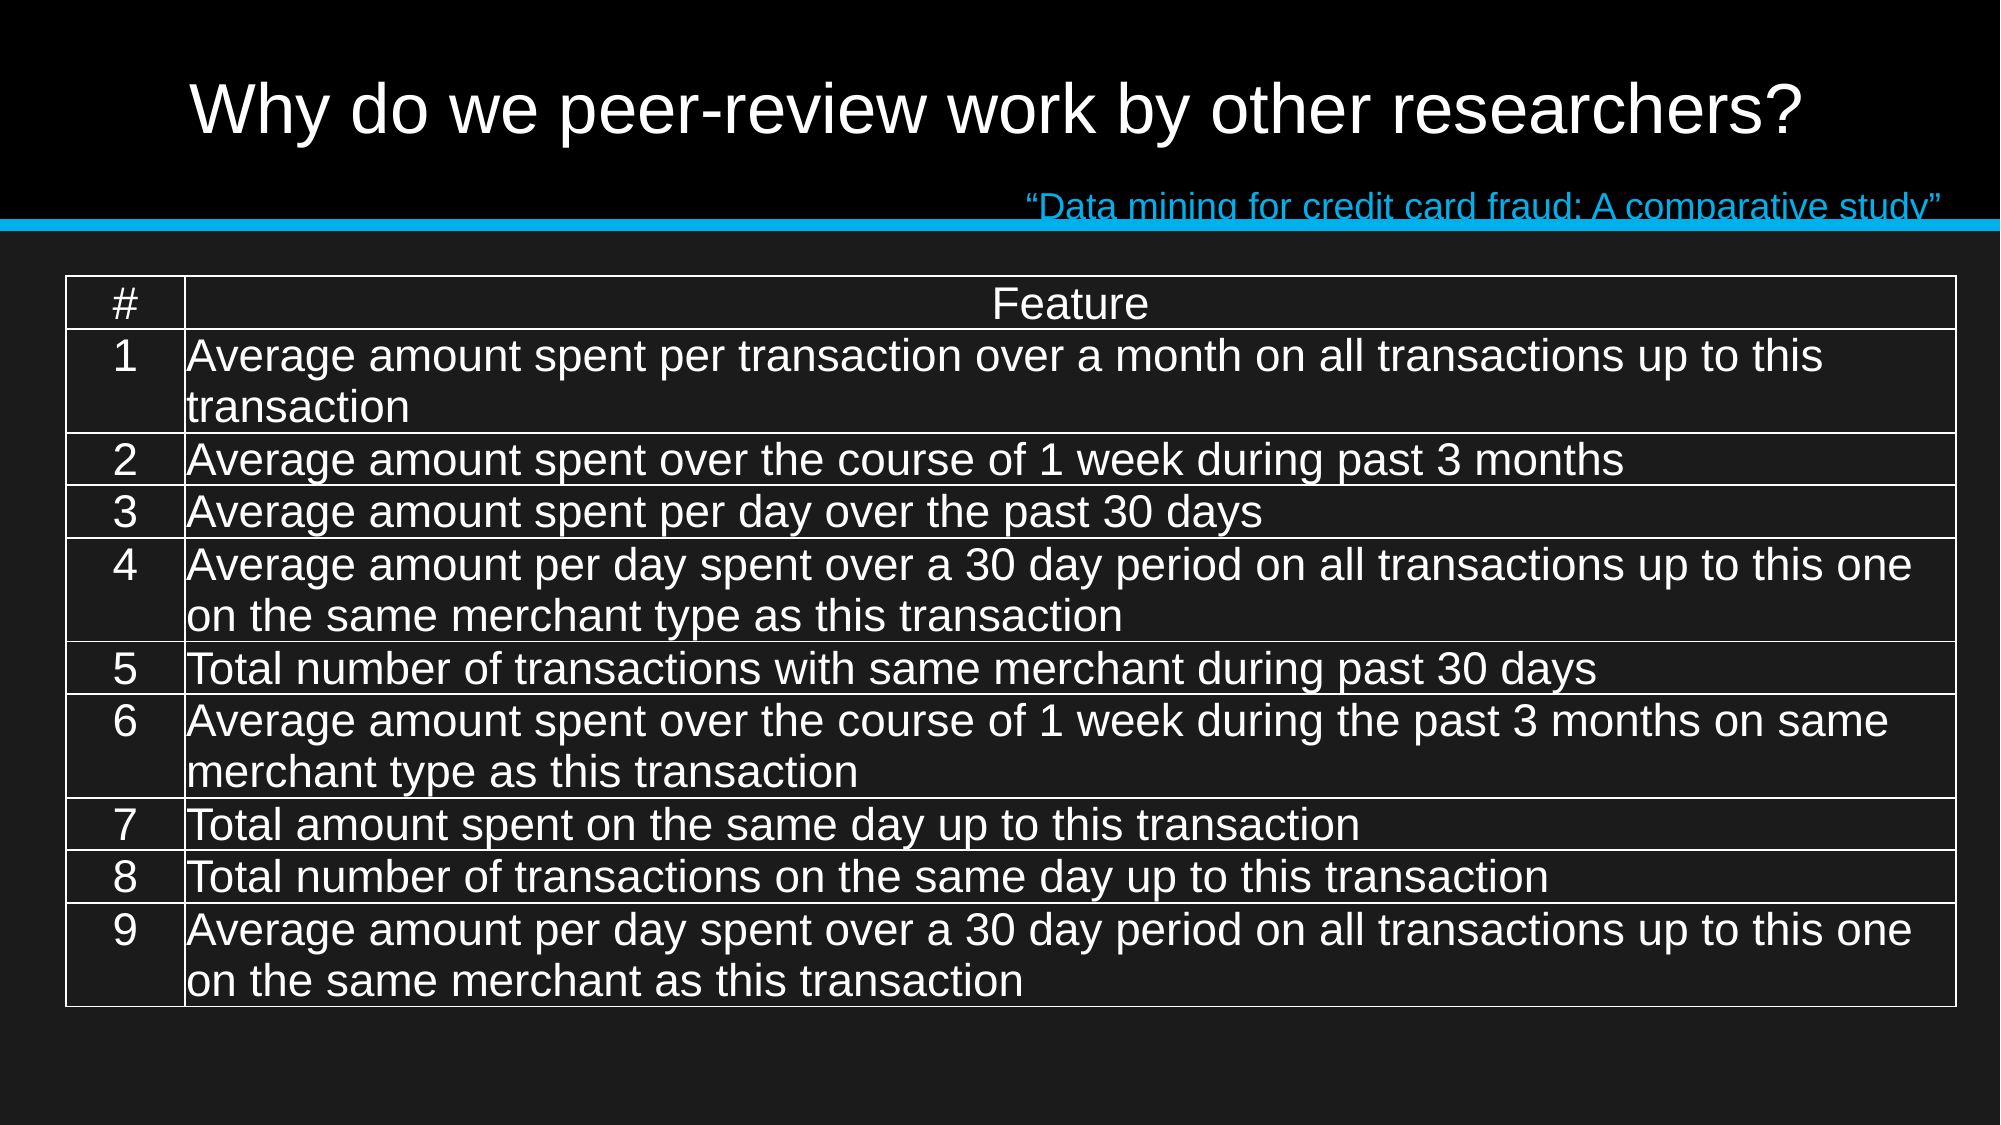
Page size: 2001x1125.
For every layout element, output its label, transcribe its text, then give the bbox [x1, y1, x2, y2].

table_cell 2 [67, 434, 184, 484]
table_cell 1 [67, 330, 184, 432]
table_cell Average amount per day spent over a 30 day period on all transactions up to this one on the same merchant type as this transaction [186, 539, 1955, 641]
table_cell Average amount spent over the course of 1 week during past 3 months [186, 434, 1955, 484]
table_cell 3 [67, 486, 184, 537]
table_cell 4 [67, 539, 184, 641]
title Why do we peer-review work by other researchers? [174, 20, 1825, 175]
table_cell 7 [67, 799, 184, 849]
table_cell Average amount per day spent over a 30 day period on all transactions up to this one on the same merchant as this transaction [186, 904, 1955, 1006]
table_cell Total amount spent on the same day up to this transaction [186, 799, 1955, 849]
table_cell 8 [67, 851, 184, 902]
table_cell Total number of transactions on the same day up to this transaction [186, 851, 1955, 902]
table_cell 6 [67, 695, 184, 797]
table_cell Total number of transactions with same merchant during past 30 days [186, 642, 1955, 693]
table_cell Average amount spent over the course of 1 week during the past 3 months on same merchant type as this transaction [186, 695, 1955, 797]
table_cell 9 [67, 904, 184, 1006]
table_cell Average amount spent per transaction over a month on all transactions up to this transaction [186, 330, 1955, 432]
text_box “Data mining for credit card fraud: A comparative study” [65, 175, 1957, 235]
table_header # [67, 277, 184, 328]
table_cell Average amount spent per day over the past 30 days [186, 486, 1955, 537]
table_header Feature [186, 277, 1955, 328]
table_cell 5 [67, 642, 184, 693]
